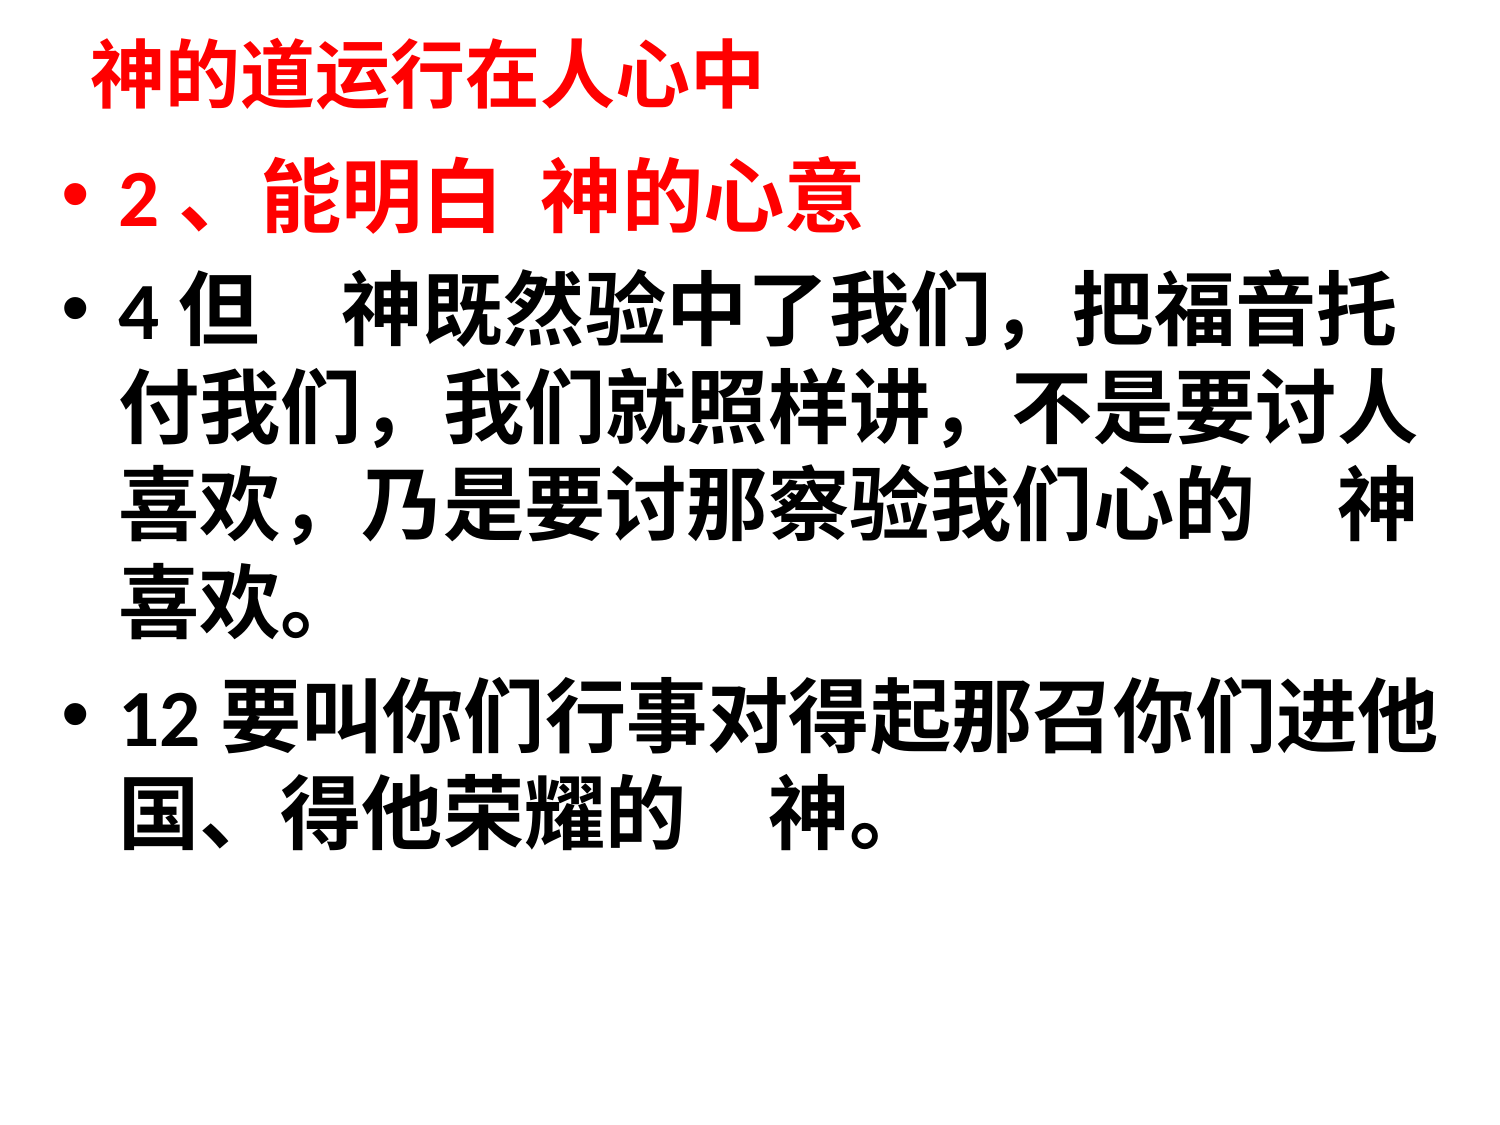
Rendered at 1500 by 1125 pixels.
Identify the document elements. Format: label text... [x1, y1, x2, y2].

title 神的道运行在人心中 [75, 19, 1425, 126]
list 2、能明白 神的心意 4但 神既然验中了我们，把福音托付我们，我们就照样讲，不是要讨人喜欢，乃是要讨那察验我们心的 神喜欢。 12要叫你们行事对得起那召你们进他国、得他荣耀的 神。 [46, 137, 1477, 1090]
